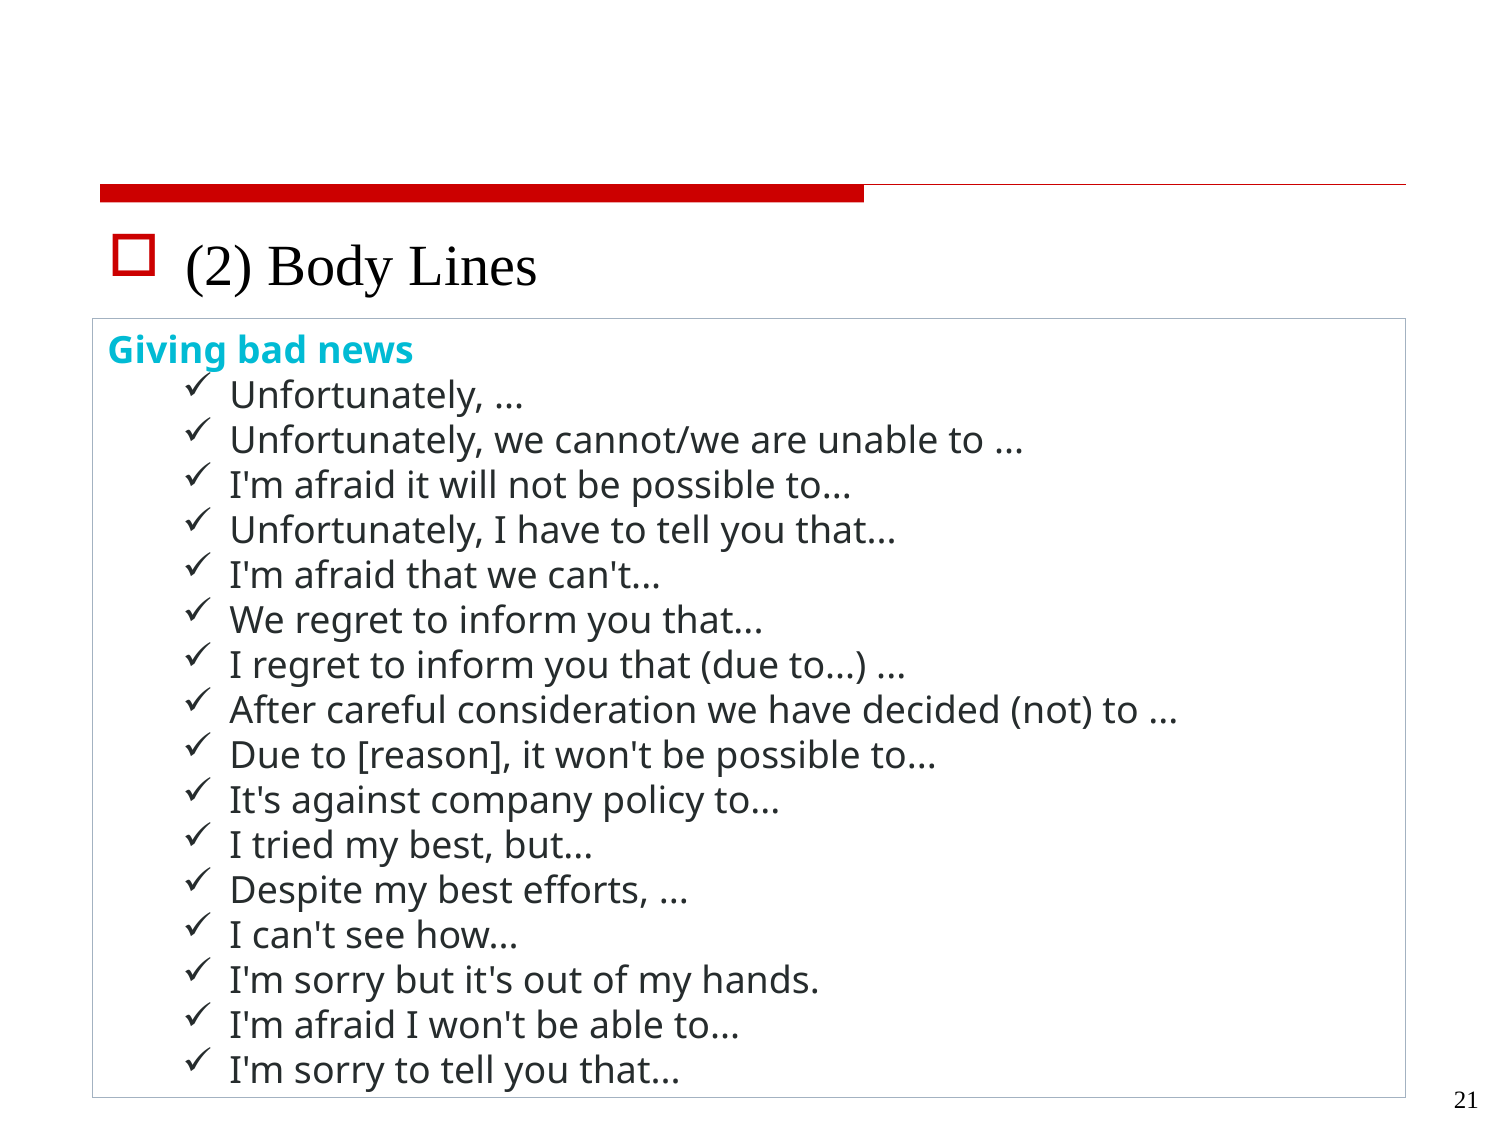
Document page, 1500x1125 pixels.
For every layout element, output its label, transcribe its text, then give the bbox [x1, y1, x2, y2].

text_box Giving bad news Unfortunately, ... Unfortunately, we cannot/we are unable to ... I'm afraid it will not be possible to... Unfortunately, I have to tell you that... I'm afraid that we can't... We regret to inform you that... I regret to inform you that (due to...) ... After careful consideration we have decided (not) to ... Due to [reason], it won't be possible to... It's against company policy to... I tried my best, but... Despite my best efforts, ... I can't see how... I'm sorry but it's out of my hands. I'm afraid I won't be able to... I'm sorry to tell you that... [92, 318, 1406, 1098]
list (2) Body Lines [92, 220, 1406, 318]
footer 21 [1405, 1034, 1495, 1121]
